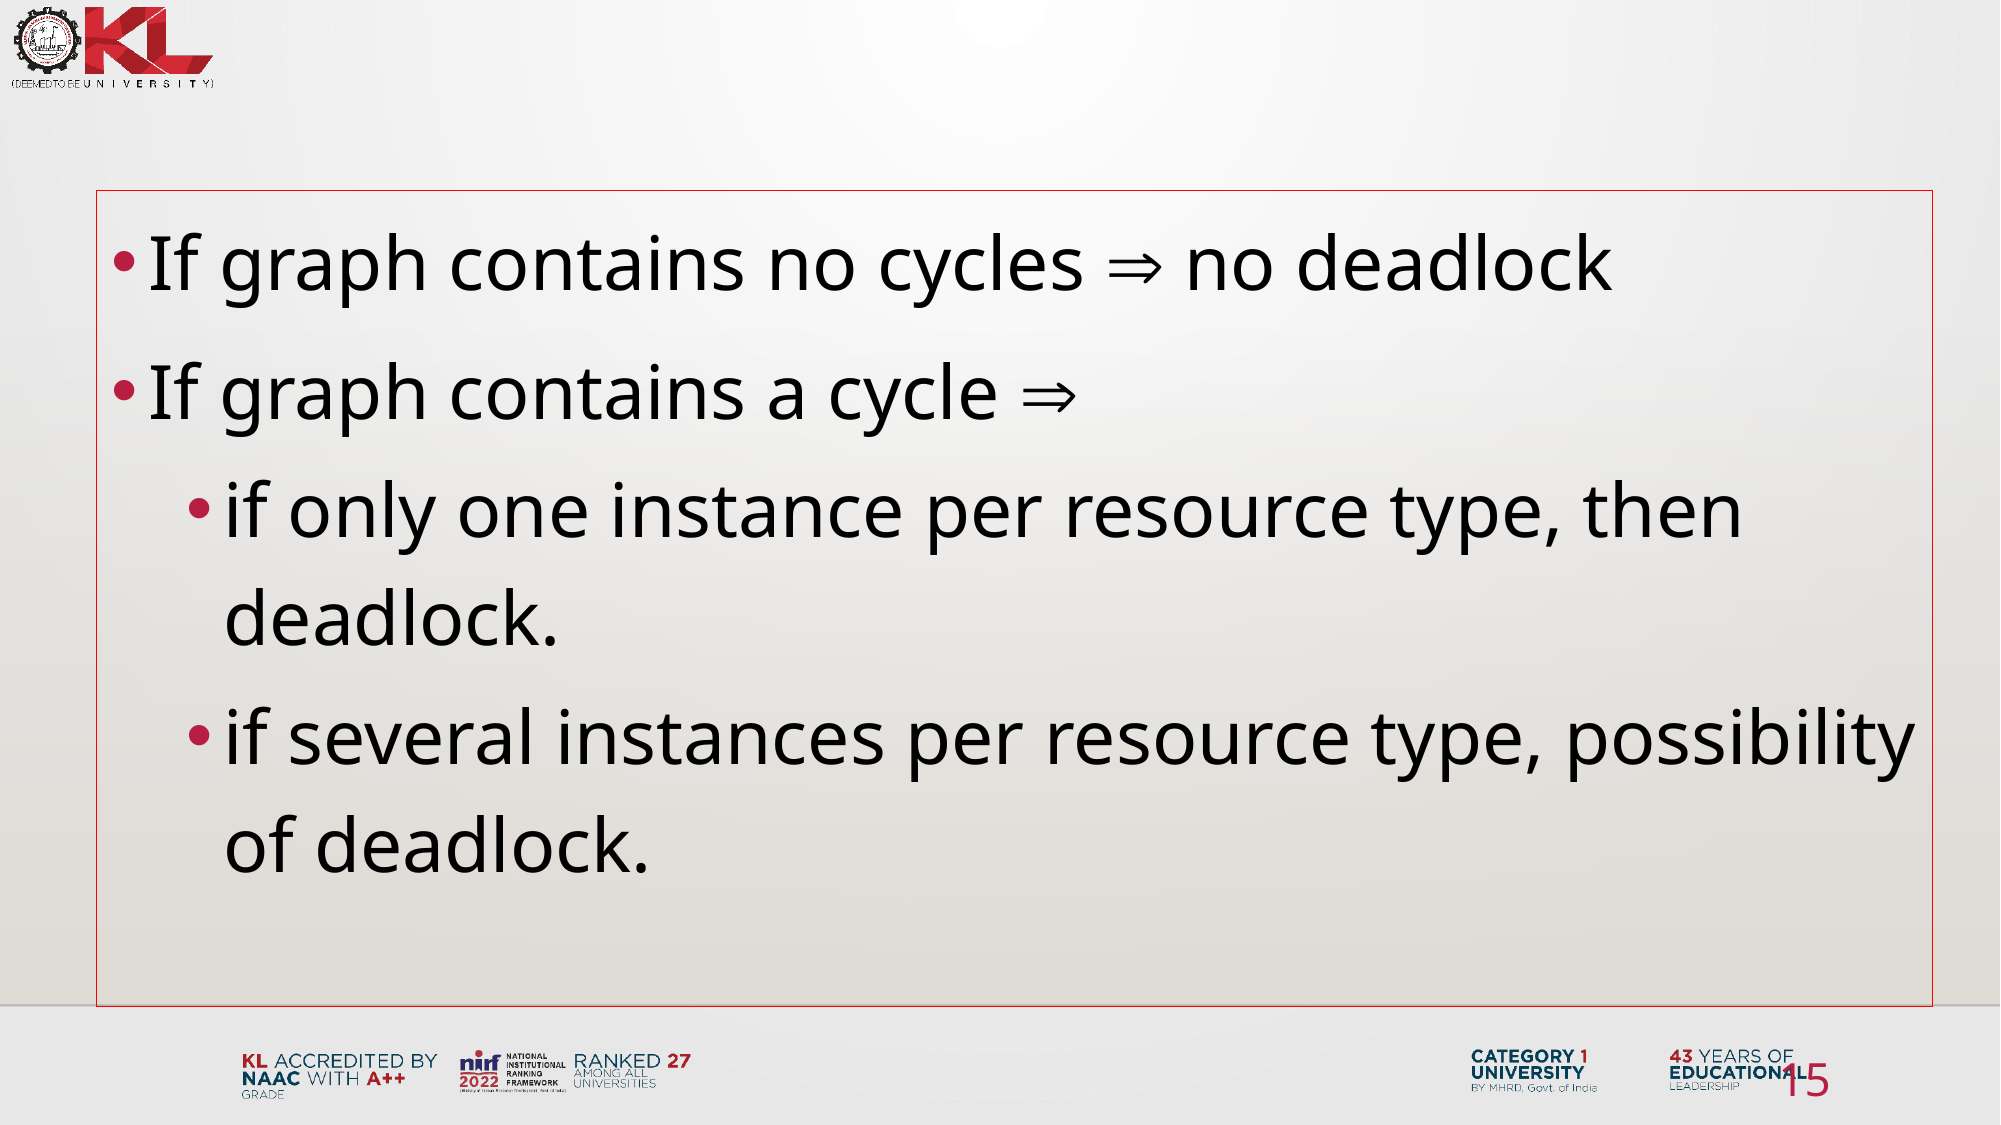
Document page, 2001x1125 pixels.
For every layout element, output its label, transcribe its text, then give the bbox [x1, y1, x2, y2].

slide_number 15 [1746, 1042, 1863, 1103]
picture [238, 1045, 716, 1103]
picture [12, 5, 213, 88]
picture [1447, 1045, 1746, 1101]
list If graph contains no cycles  no deadlock If graph contains a cycle  if only one instance per resource type, then deadlock. if several instances per resource type, possibility of deadlock. [96, 190, 1933, 1007]
